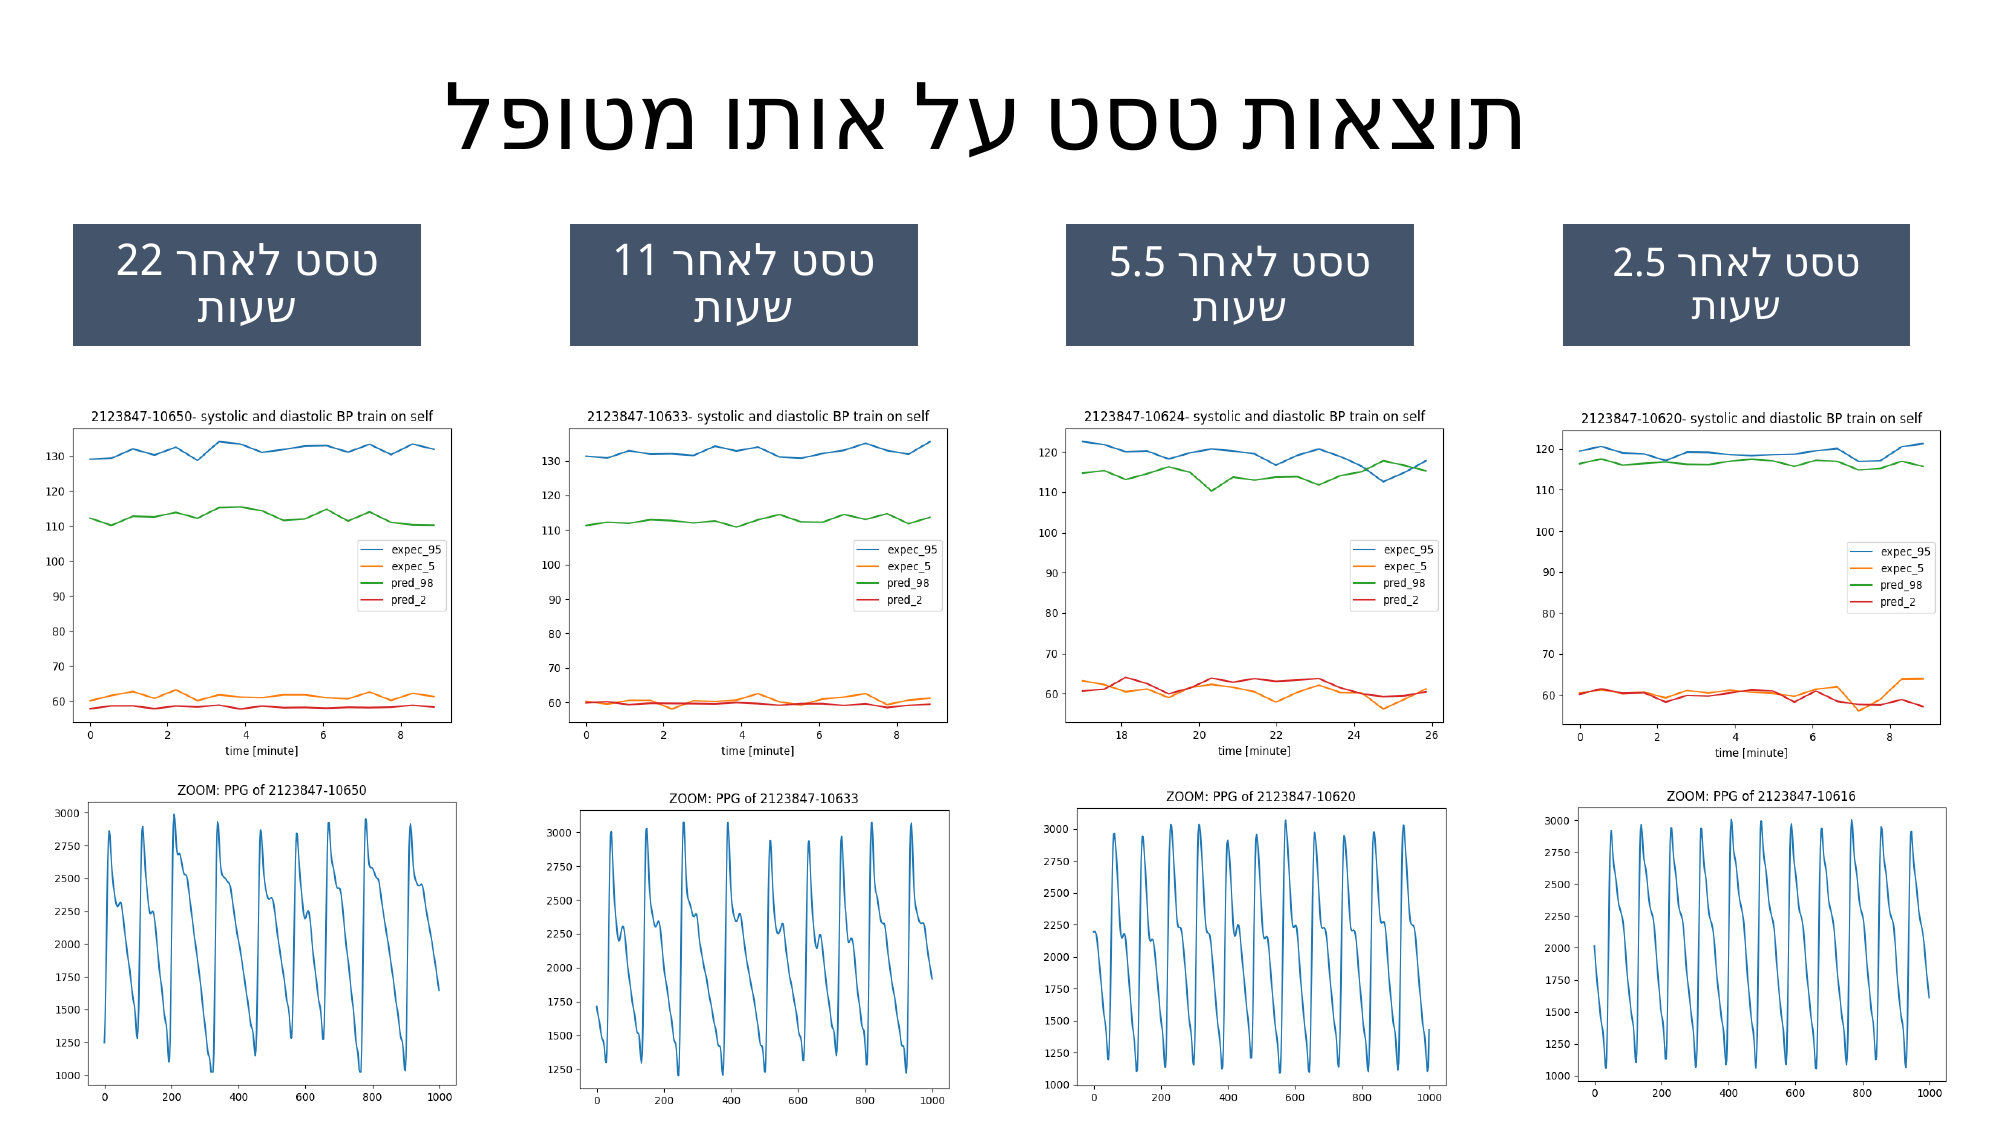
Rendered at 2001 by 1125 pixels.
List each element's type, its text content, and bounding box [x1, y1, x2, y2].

picture [1017, 764, 1493, 1125]
title תוצאות טסט על אותו מטופל [124, 10, 1850, 101]
picture [520, 766, 996, 1125]
picture [28, 757, 503, 1125]
picture [1518, 764, 1993, 1120]
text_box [41, 101, 1959, 1065]
